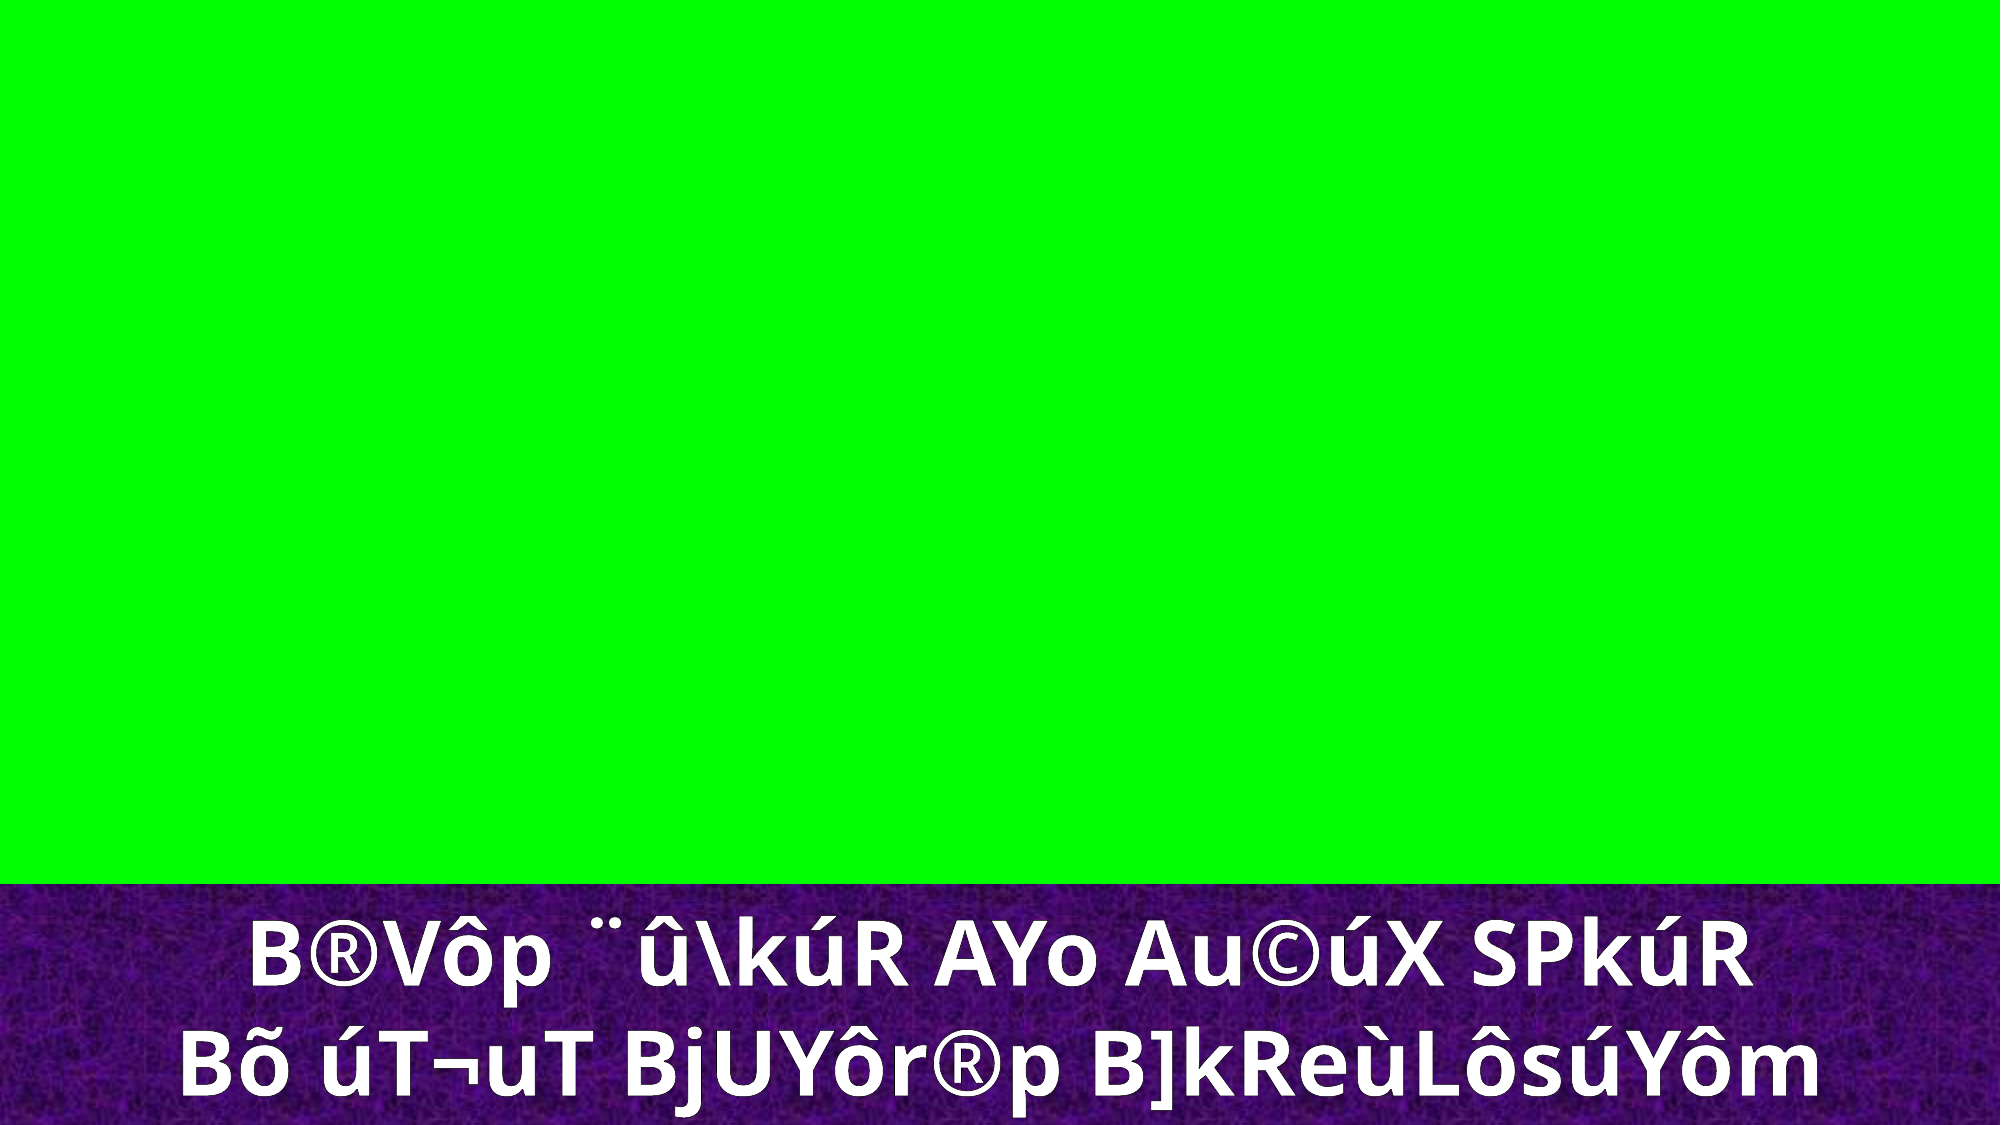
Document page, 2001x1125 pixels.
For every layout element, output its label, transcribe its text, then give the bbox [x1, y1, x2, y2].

text_box B®Vôp ¨û\kúR AYo Au©úX SPkúR Bõ úT¬uT BjUYôr®p B]kReùLôsúYôm [0, 886, 2000, 1122]
